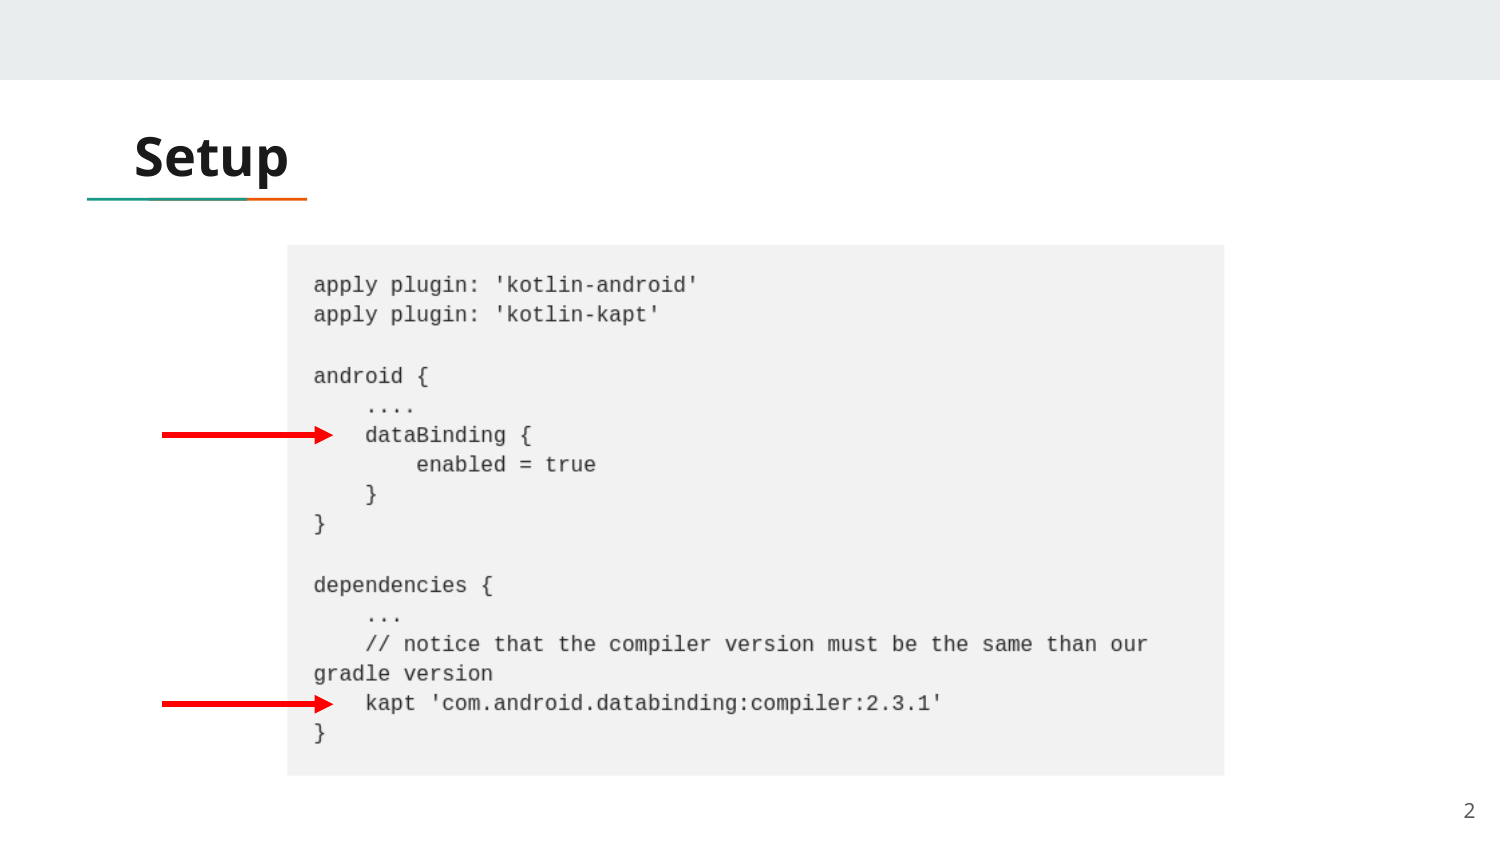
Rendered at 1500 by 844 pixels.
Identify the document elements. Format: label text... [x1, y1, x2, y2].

title Setup [119, 107, 1381, 196]
slide_number ‹#› [1400, 779, 1491, 844]
picture [234, 217, 1266, 804]
